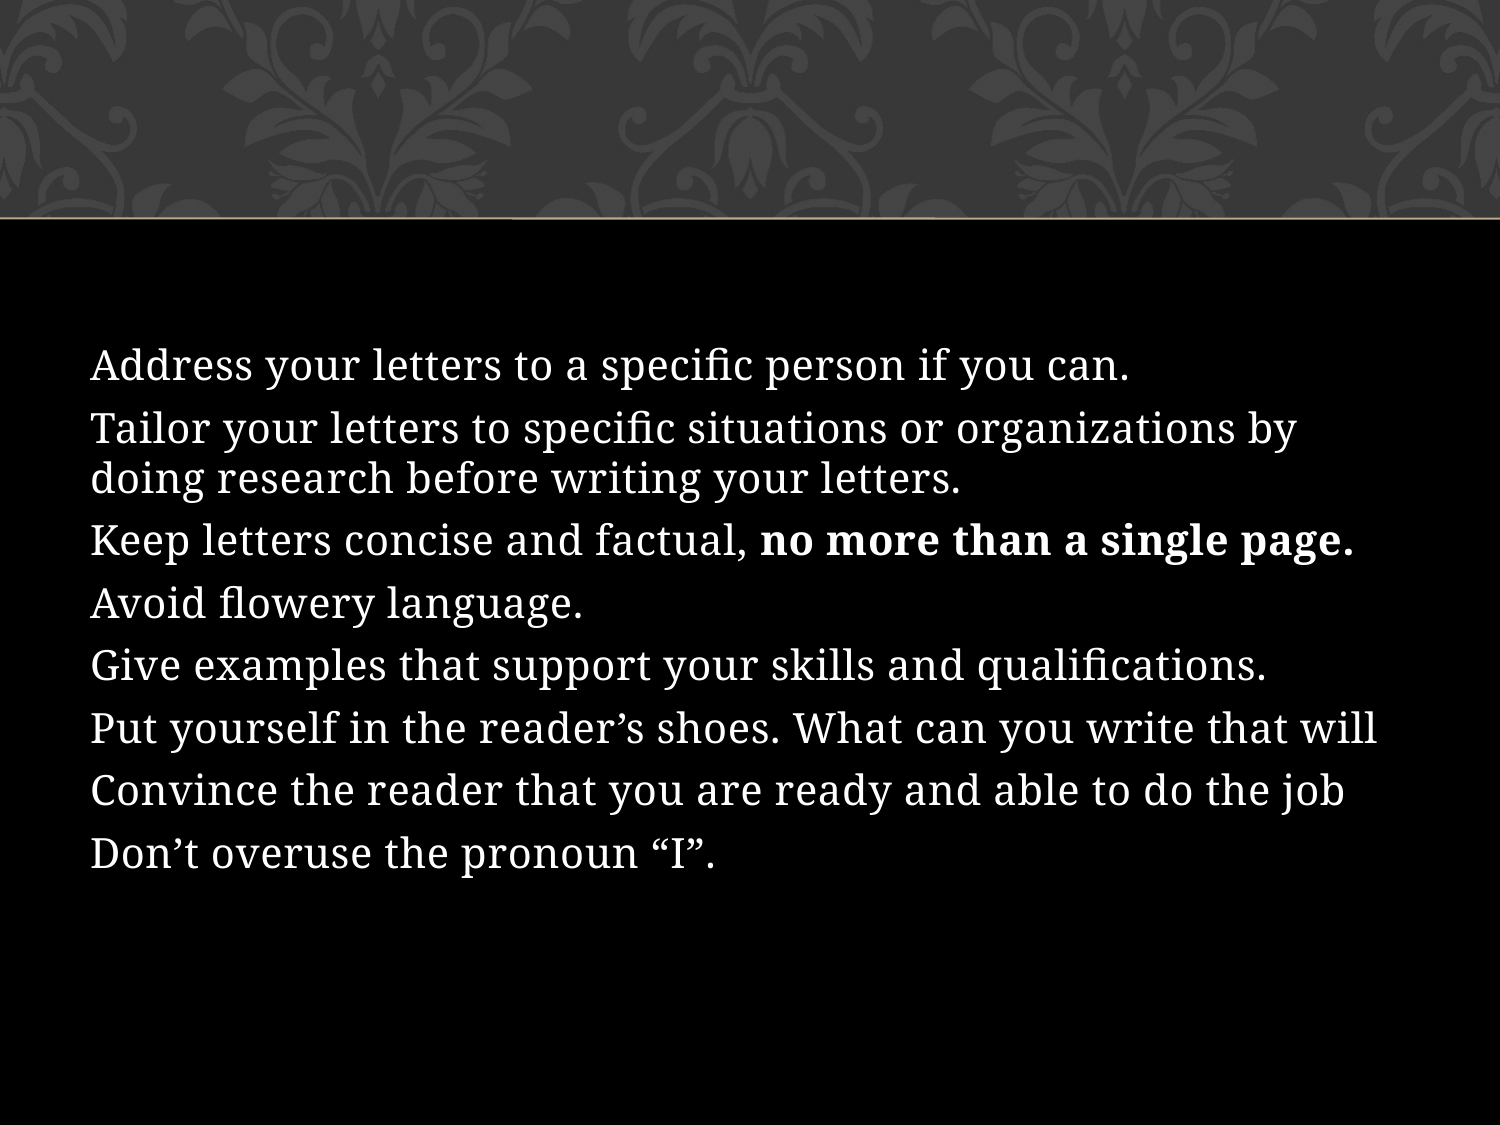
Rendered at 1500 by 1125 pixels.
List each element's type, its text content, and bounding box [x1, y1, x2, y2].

list Address your letters to a specific person if you can. Tailor your letters to specific situations or organizations by doing research before writing your letters. Keep letters concise and factual, no more than a single page. Avoid flowery language. Give examples that support your skills and qualifications. Put yourself in the reader’s shoes. What can you write that will Convince the reader that you are ready and able to do the job Don’t overuse the pronoun “I”. [75, 331, 1425, 1000]
